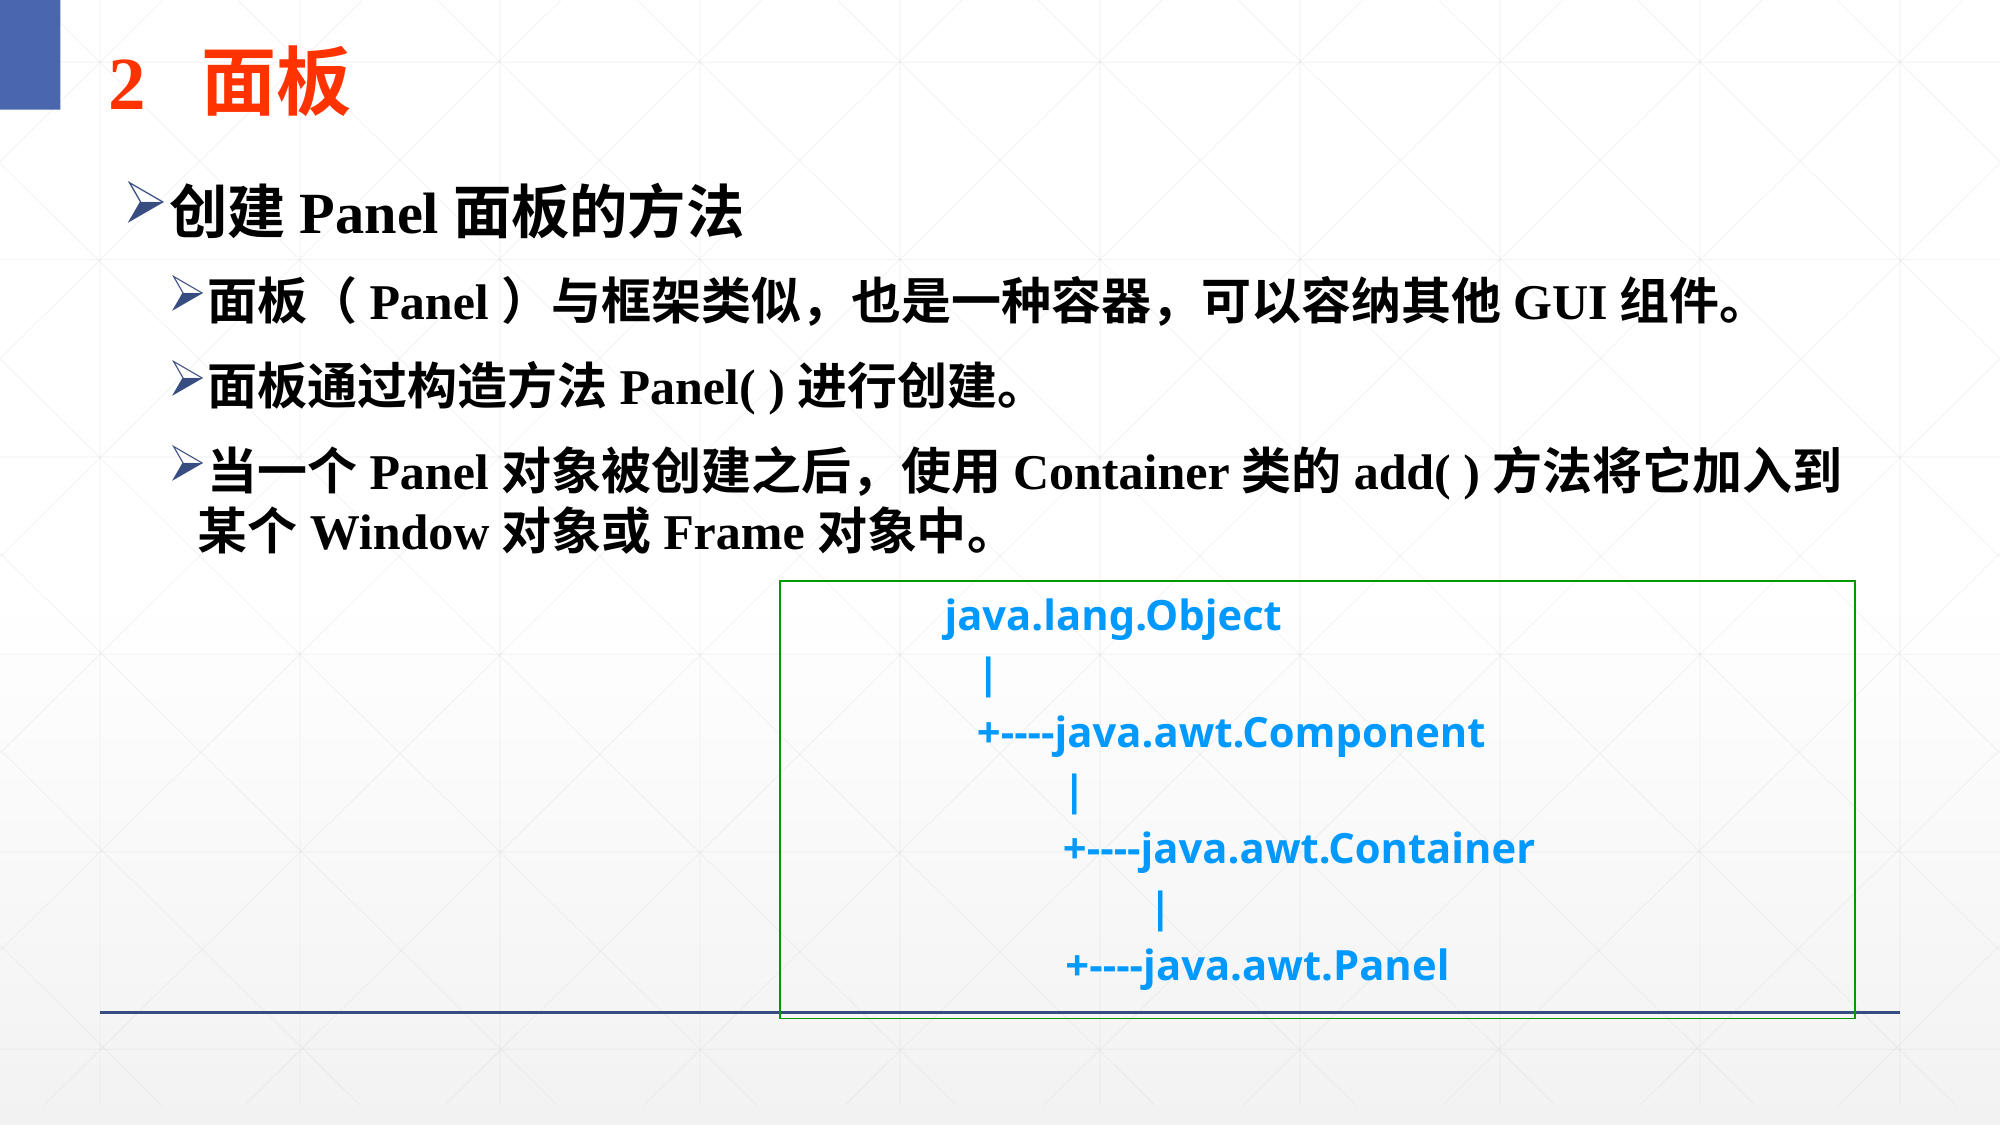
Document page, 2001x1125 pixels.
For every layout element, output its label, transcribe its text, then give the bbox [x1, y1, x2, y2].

text_box java.lang.Object | +----java.awt.Component | +----java.awt.Container | +----java.awt.Panel [779, 581, 1855, 1019]
list 创建Panel面板的方法 面板（Panel）与框架类似，也是一种容器，可以容纳其他GUI组件。 面板通过构造方法Panel( )进行创建。 当一个Panel对象被创建之后，使用Container类的add( )方法将它加入到某个Window对象或Frame对象中。 [108, 167, 1870, 996]
title 2 面板 [93, 0, 1855, 110]
